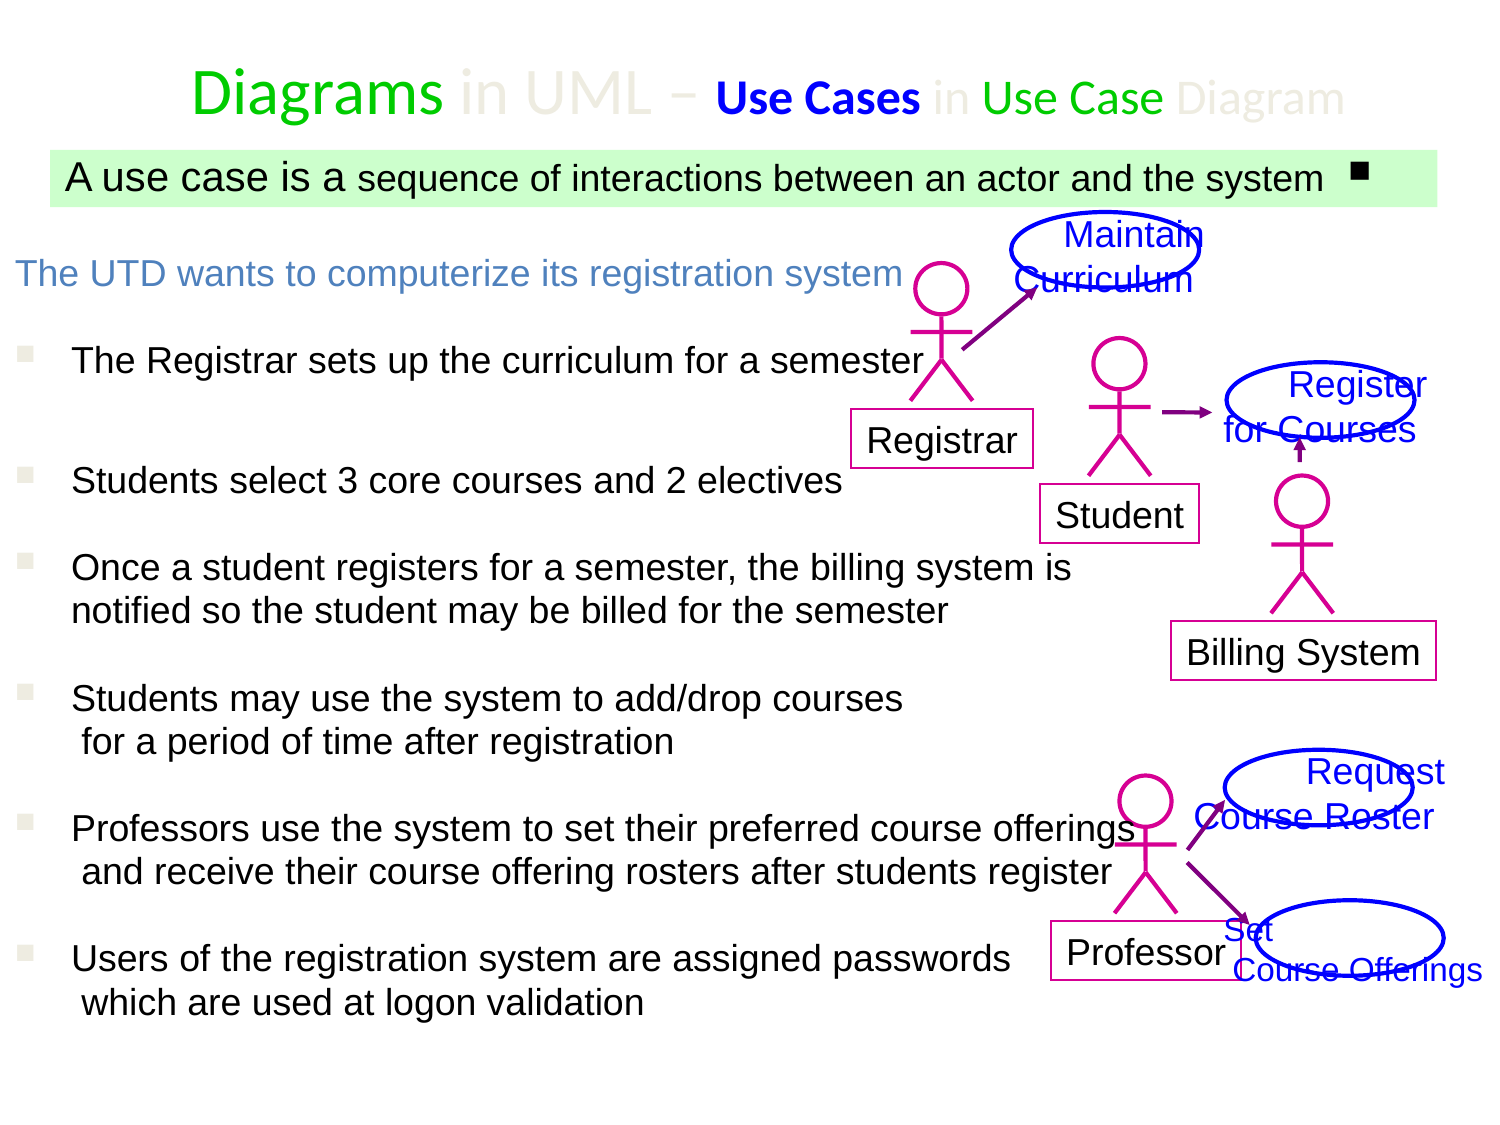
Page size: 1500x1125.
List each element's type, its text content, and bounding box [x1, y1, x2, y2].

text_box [1088, 337, 1151, 477]
text_box Billing System [1213, 621, 1436, 681]
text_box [910, 262, 973, 402]
text_box [1187, 862, 1250, 925]
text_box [1114, 775, 1177, 914]
text_box [1187, 799, 1225, 851]
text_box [1270, 475, 1334, 614]
text_box Register for Courses [1208, 352, 1443, 457]
text_box [1293, 437, 1306, 463]
text_box [1162, 406, 1213, 419]
text_box Set Course Offerings [1208, 900, 1499, 995]
text_box The UTD wants to computerize its registration system The Registrar sets up the curriculum for a semester Students select 3 core courses and 2 electives Once a student registers for a semester, the billing system is notified so the student may be billed for the semester Students may use the system to add/drop courses for a period of time after registration Professors use the system to set their preferred course offerings and receive their course offering rosters after students register Users of the registration system are assigned passwords which are used at logon validation [0, 249, 1213, 1025]
text_box Request Course Roster [1178, 739, 1460, 845]
title Diagrams in UML – Use Cases in Use Case Diagram [62, 37, 1476, 138]
text_box [977, 287, 1038, 338]
text_box A use case is a sequence of interactions between an actor and the system [50, 149, 1438, 208]
text_box Maintain Curriculum [998, 202, 1220, 307]
